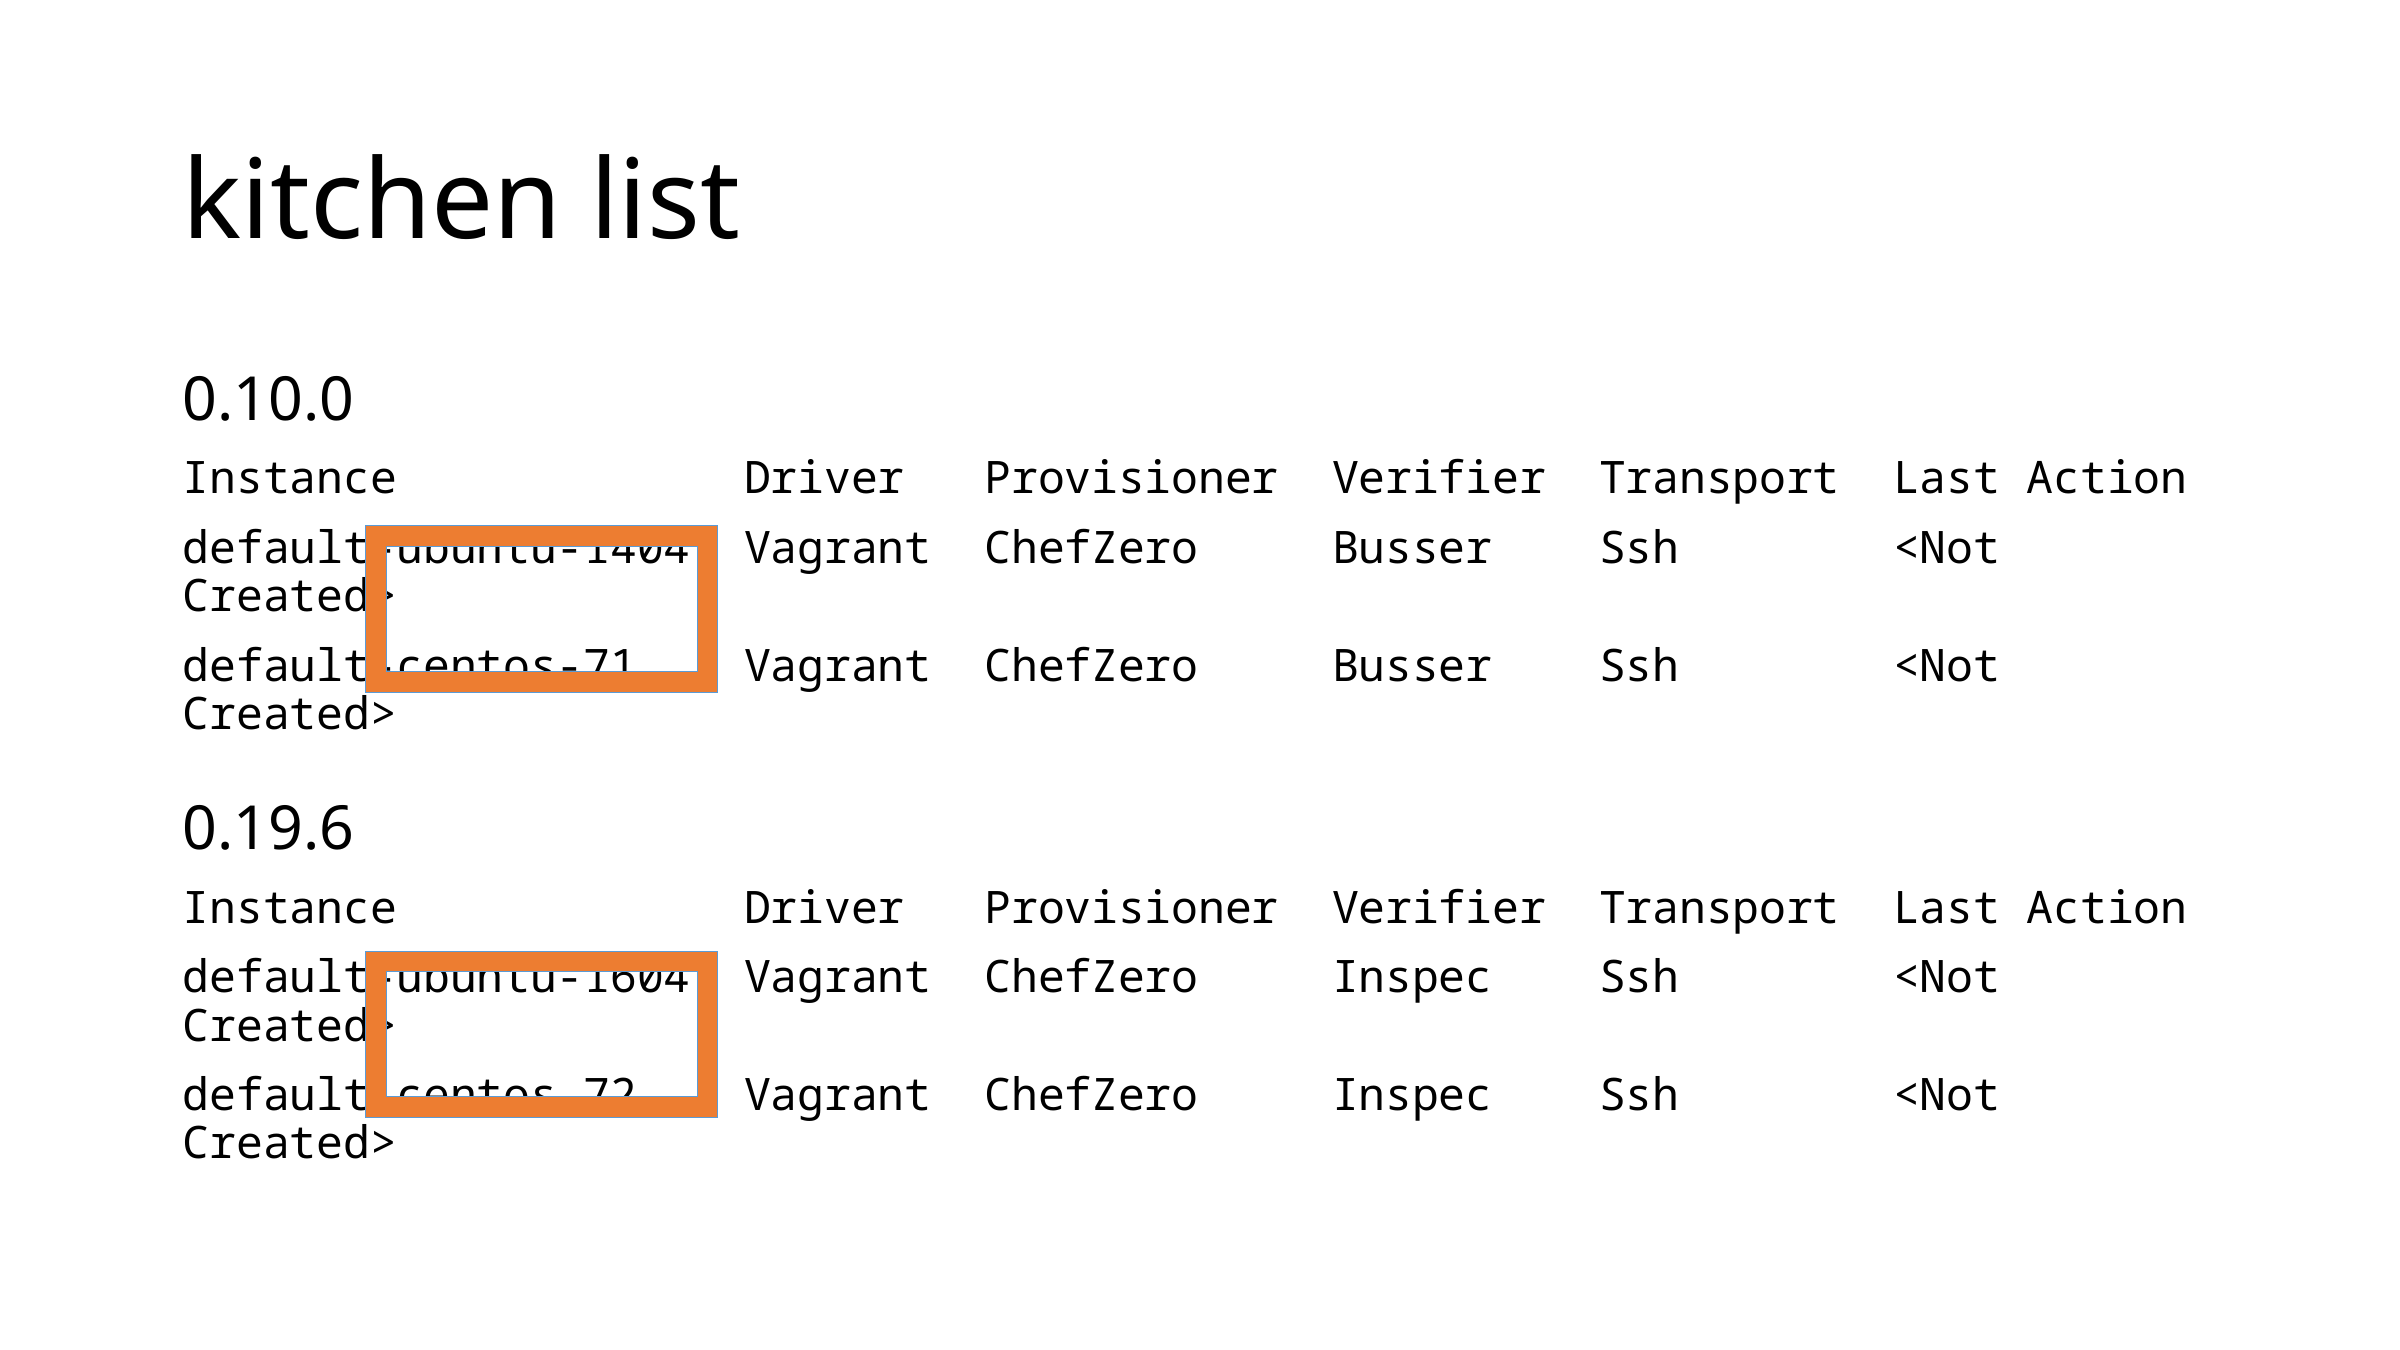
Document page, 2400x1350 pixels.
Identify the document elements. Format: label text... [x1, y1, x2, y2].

text_box [365, 525, 718, 693]
text_box [365, 951, 718, 1118]
title kitchen list [165, 71, 2235, 333]
list 0.19.6 Instance Driver Provisioner Verifier Transport Last Action default-ubuntu-1604 Vagrant ChefZero Inspec Ssh <Not Created> default-centos-72 Vagrant ChefZero Inspec Ssh <Not Created> [165, 788, 2235, 1216]
list 0.10.0 Instance Driver Provisioner Verifier Transport Last Action default-ubuntu-1404 Vagrant ChefZero Busser Ssh <Not Created> default-centos-71 Vagrant ChefZero Busser Ssh <Not Created> [165, 359, 2235, 788]
